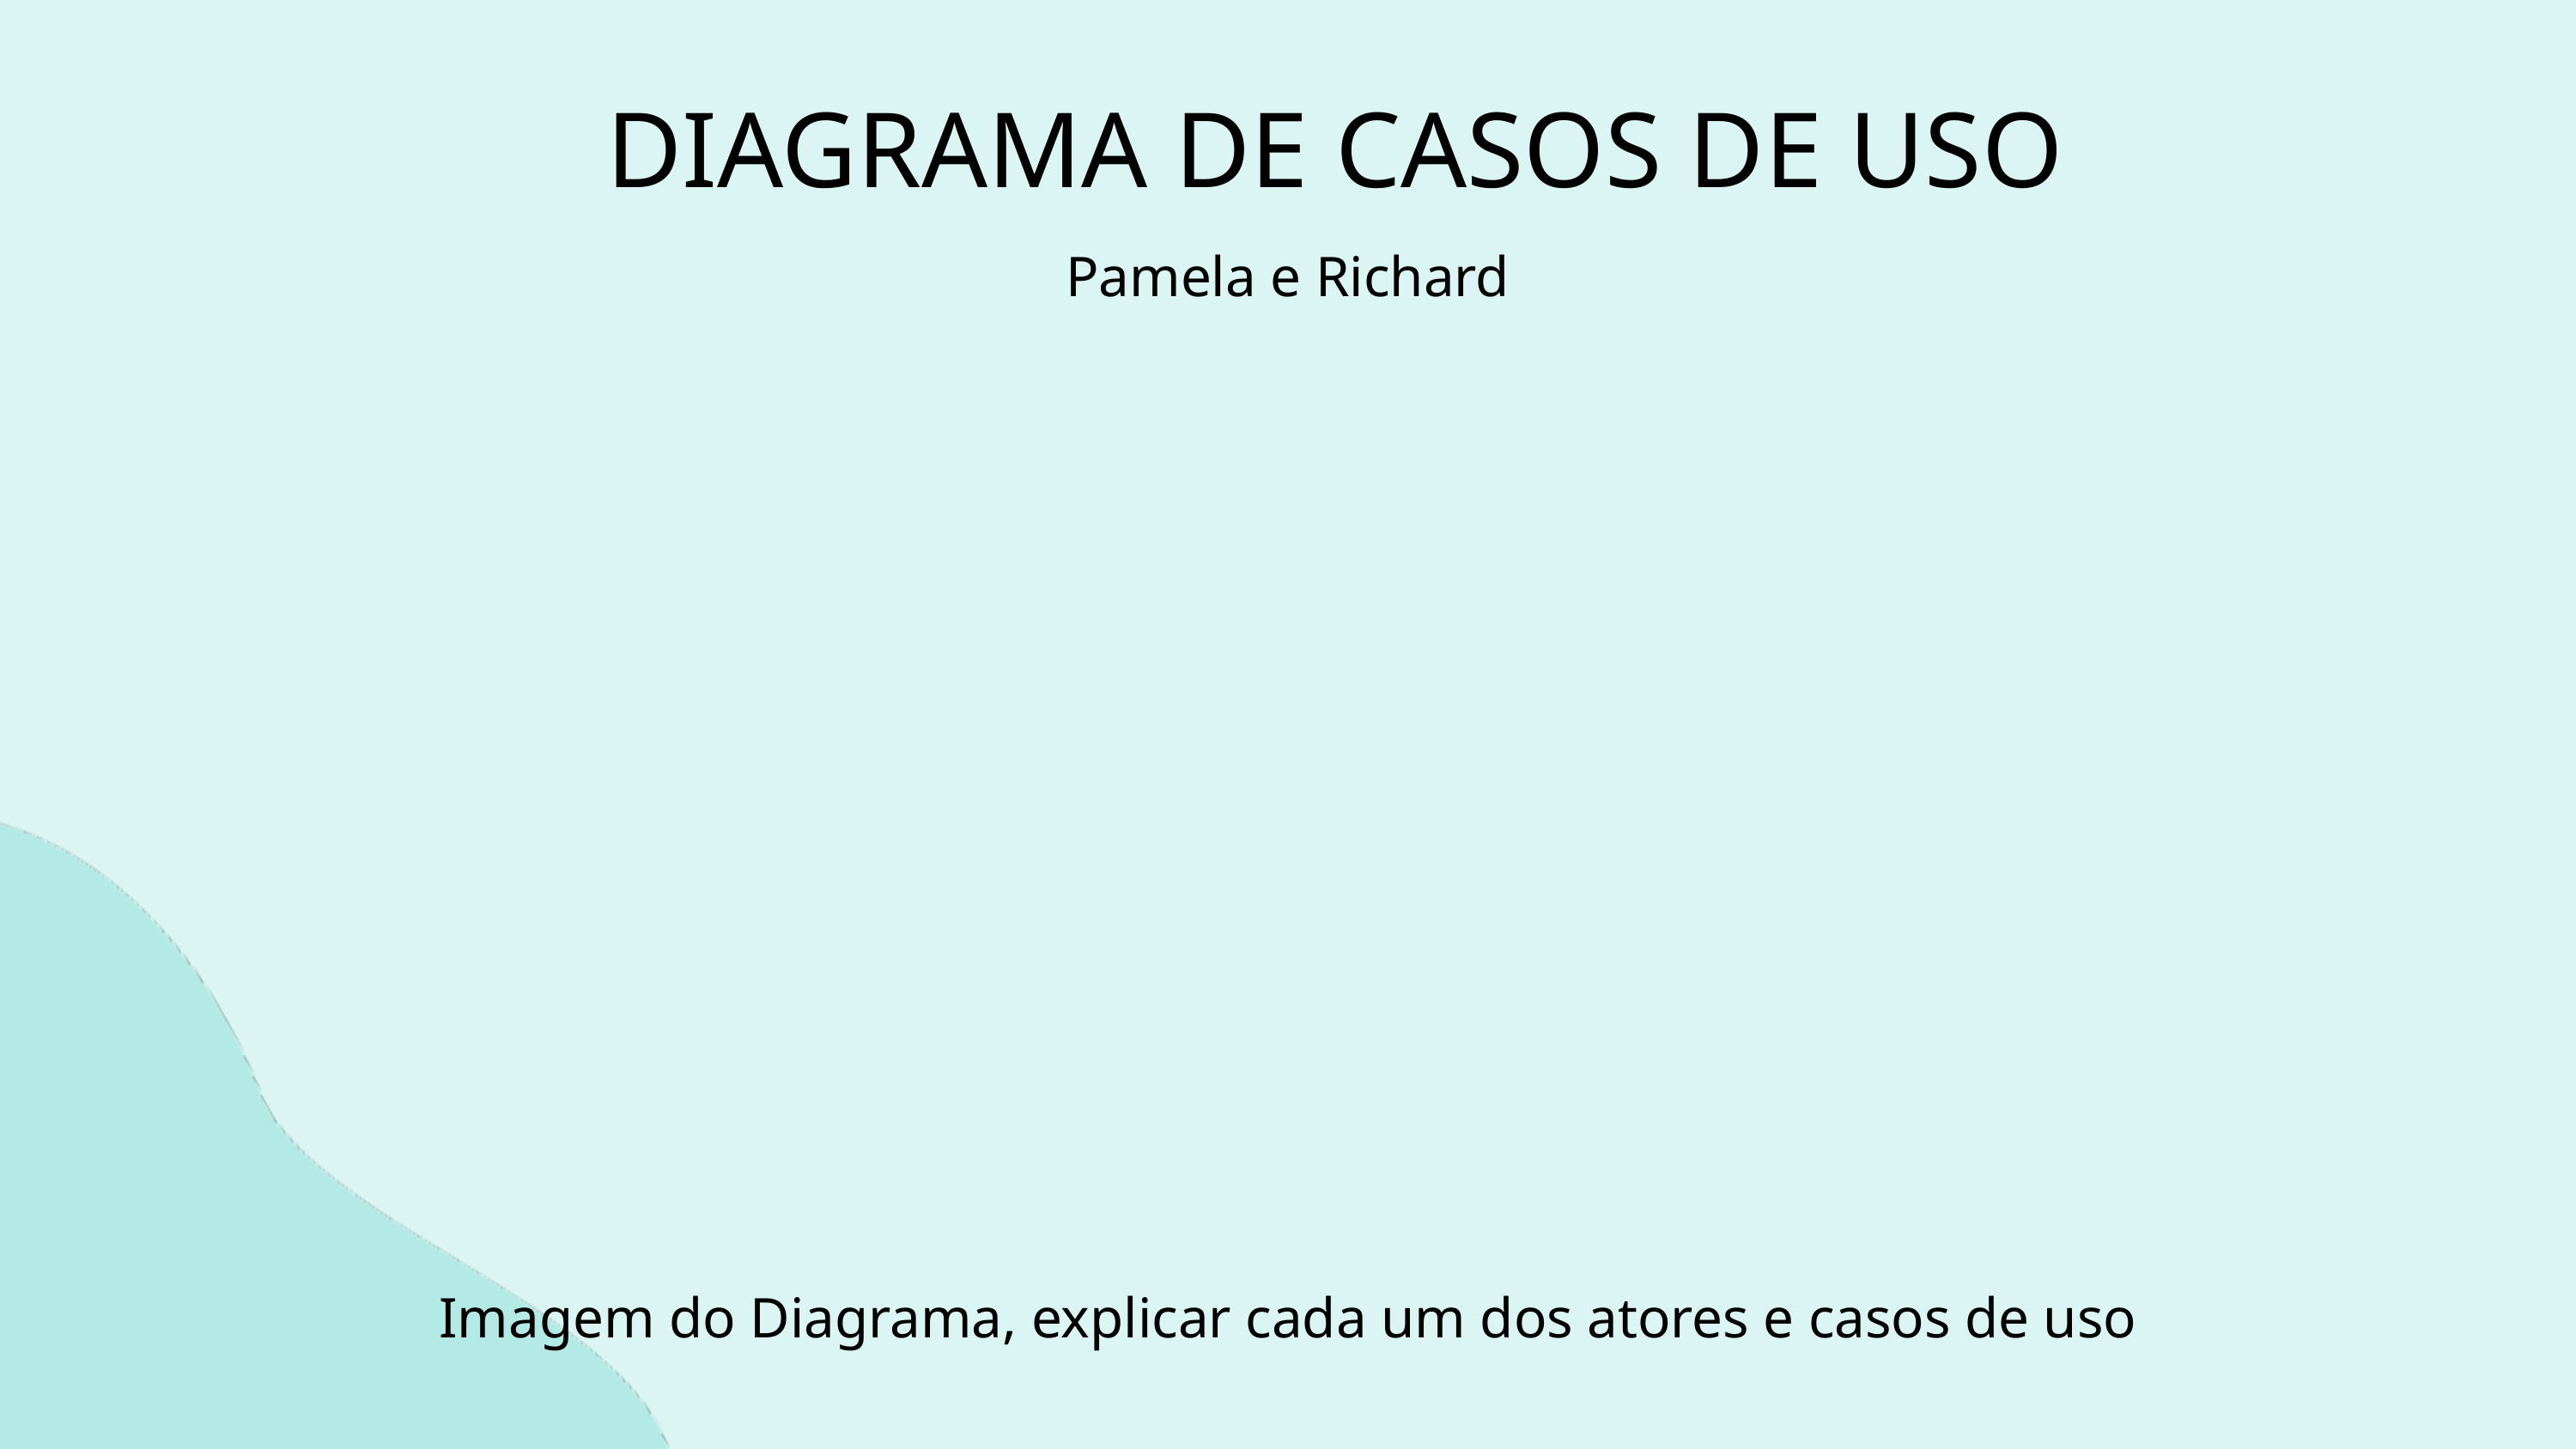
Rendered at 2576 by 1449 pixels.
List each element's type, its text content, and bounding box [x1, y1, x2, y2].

picture [0, 473, 902, 1449]
text_box DIAGRAMA DE CASOS DE USO [270, 59, 2401, 217]
text_box Imagem do Diagrama, explicar cada um dos atores e casos de uso [738, 1257, 2396, 1350]
text_box Pamela e Richard [460, 216, 2115, 294]
